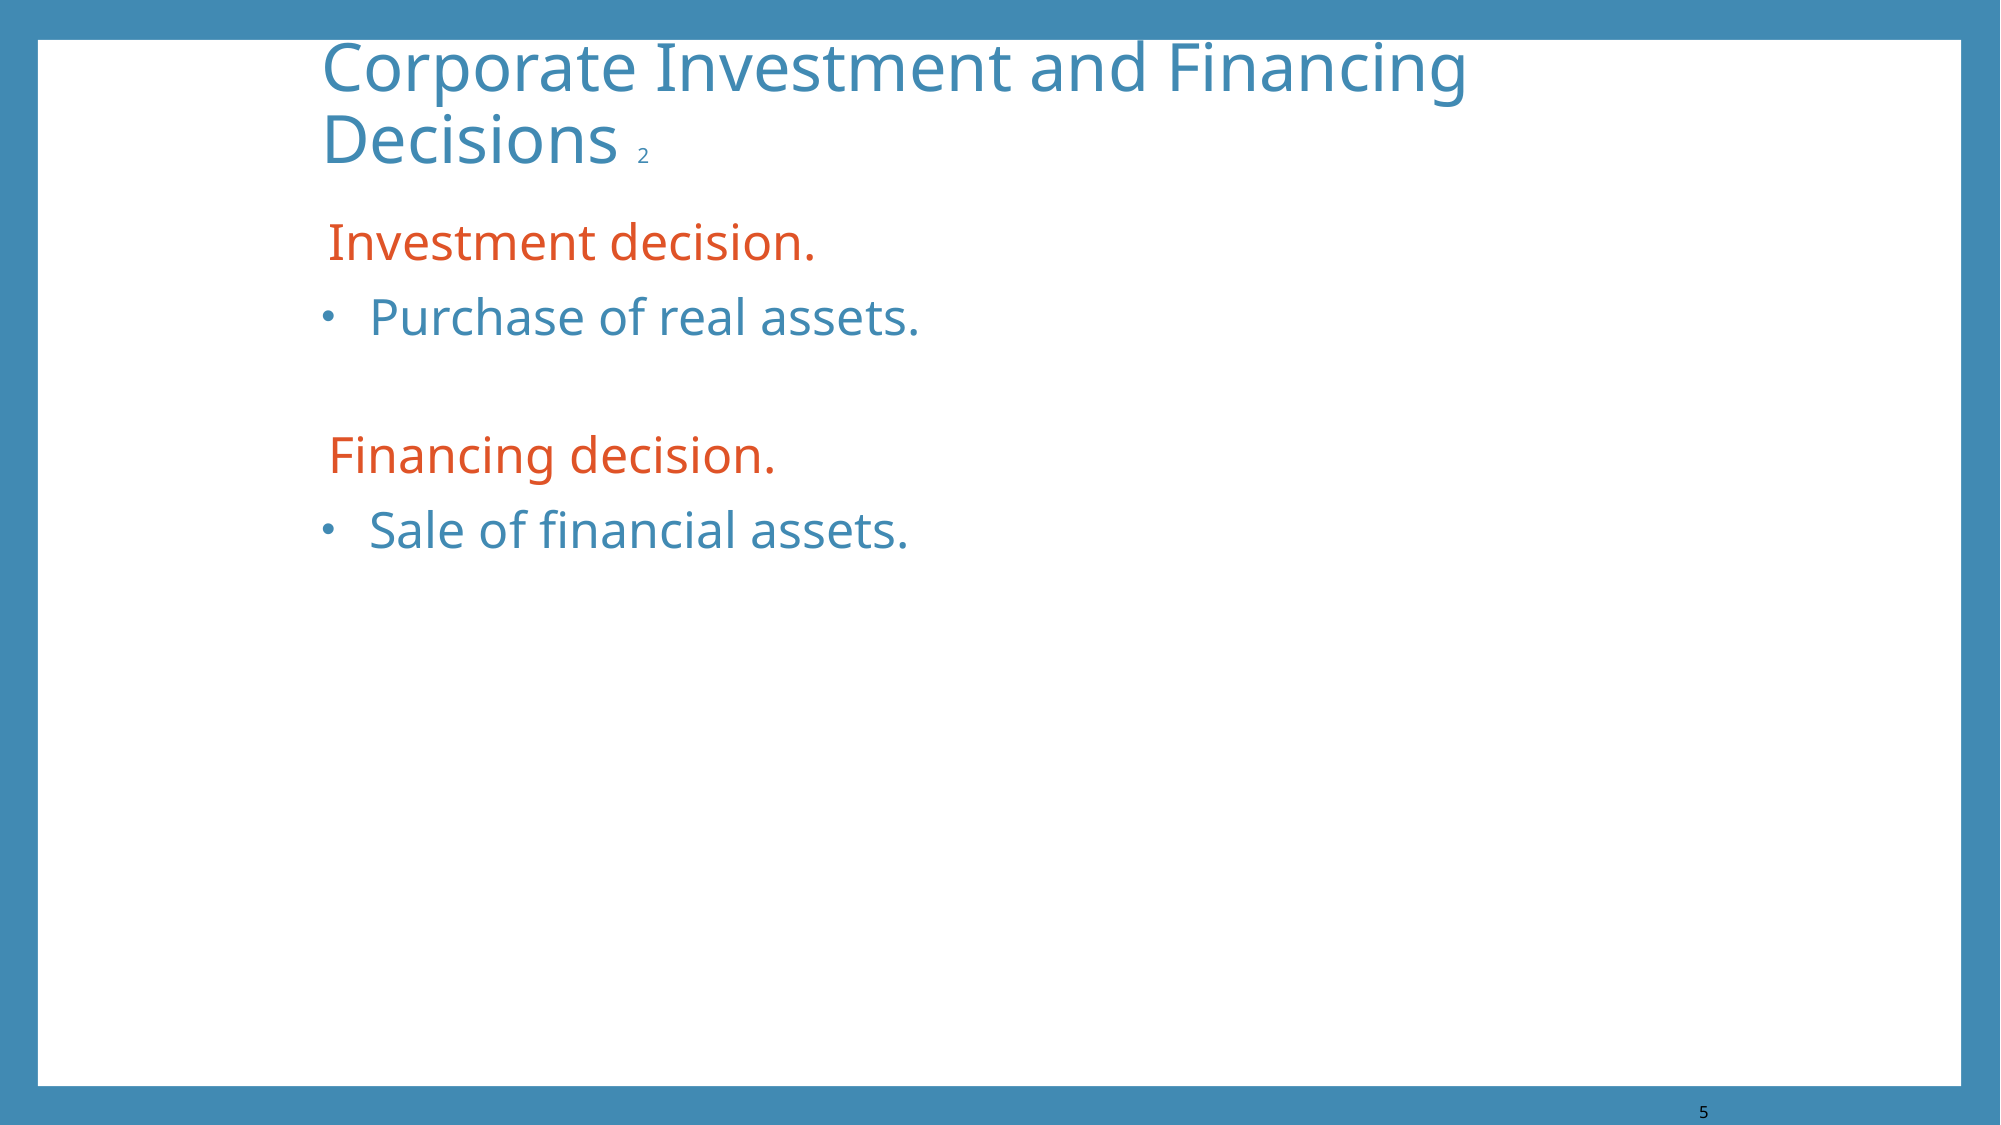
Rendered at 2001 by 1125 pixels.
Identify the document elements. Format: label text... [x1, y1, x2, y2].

text_box 5 [1665, 1094, 1724, 1122]
list Financing decision. Sale of financial assets. [306, 422, 1694, 675]
title Corporate Investment and Financing Decisions 2 [306, 50, 1719, 162]
list Investment decision. Purchase of real assets. [306, 209, 1694, 389]
